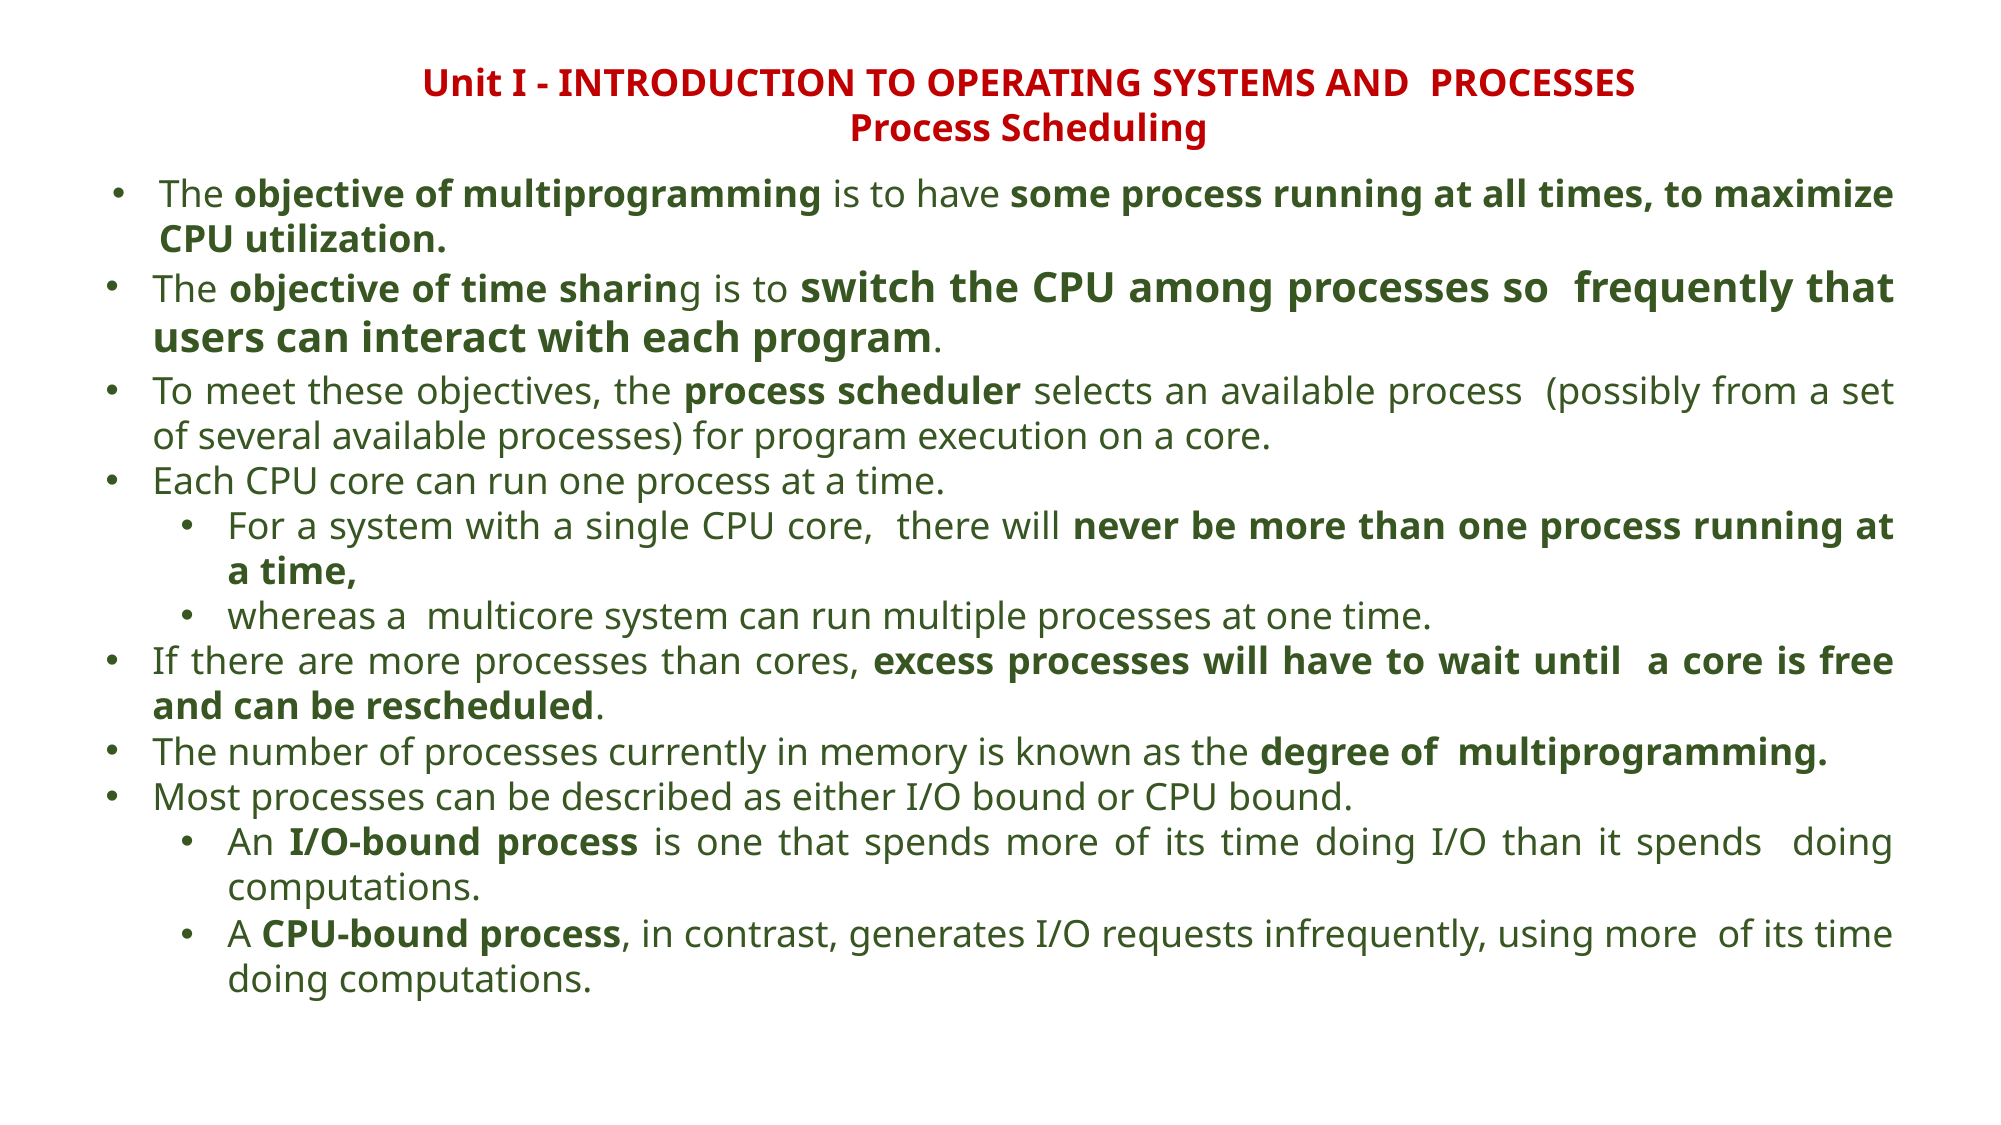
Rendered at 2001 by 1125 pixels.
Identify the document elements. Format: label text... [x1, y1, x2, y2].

text_box Unit I - INTRODUCTION TO OPERATING SYSTEMS AND PROCESSES Process Scheduling [340, 51, 1717, 157]
text_box The objective of multiprogramming is to have some process running at all times, to maximize CPU utilization. The objective of time sharing is to switch the CPU among processes so frequently that users can interact with each program. To meet these objectives, the process scheduler selects an available process (possibly from a set of several available processes) for program execution on a core. Each CPU core can run one process at a time. For a system with a single CPU core, there will never be more than one process running at a time, whereas a multicore system can run multiple processes at one time. If there are more processes than cores, excess processes will have to wait until a core is free and can be rescheduled. The number of processes currently in memory is known as the degree of multiprogramming. Most processes can be described as either I/O bound or CPU bound. An I/O-bound process is one that spends more of its time doing I/O than it spends doing computations. A CPU-bound process, in contrast, generates I/O requests infrequently, using more of its time doing computations. [88, 162, 1912, 1008]
